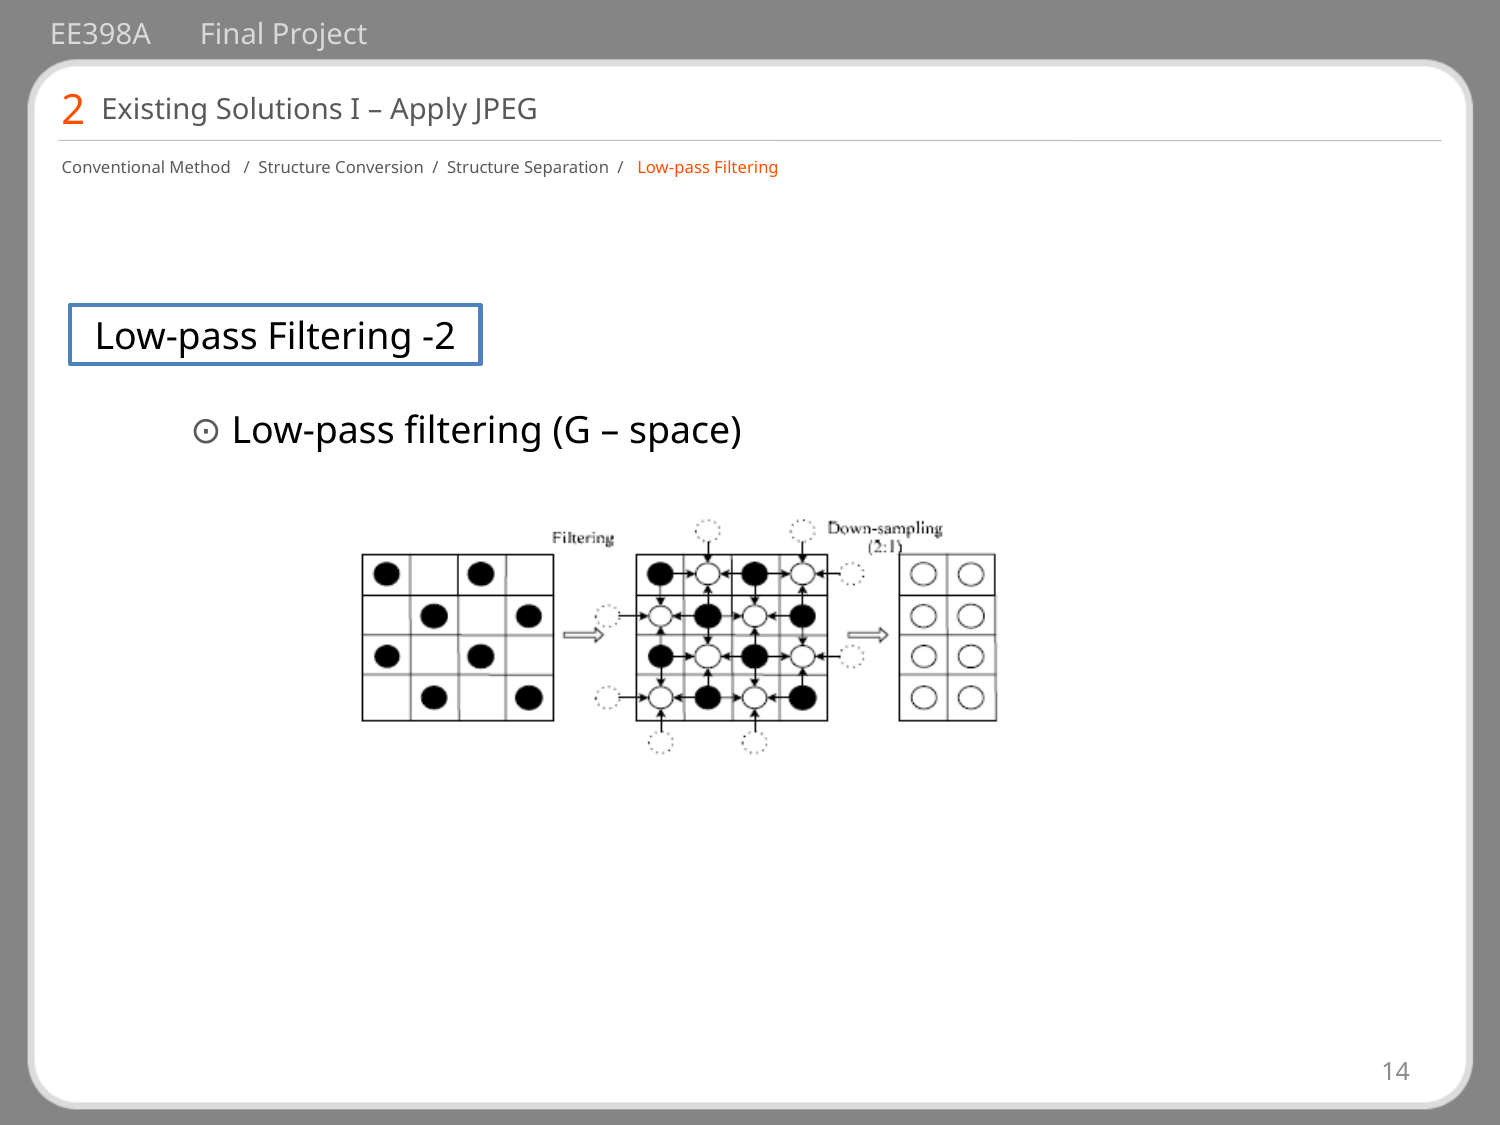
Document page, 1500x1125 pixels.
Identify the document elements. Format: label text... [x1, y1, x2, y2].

slide_number 14 [1074, 1042, 1425, 1103]
text_box Low-pass Filtering -2 [68, 303, 483, 366]
text_box Conventional Method / Structure Conversion / Structure Separation / Low-pass Filtering [46, 149, 973, 185]
text_box EE398A Final Project [35, 8, 739, 58]
text_box 2 [46, 75, 101, 140]
picture [0, 0, 1500, 1125]
text_box Existing Solutions I – Apply JPEG [86, 83, 554, 133]
text_box ⊙ Low-pass filtering (G – space) [175, 398, 1137, 459]
